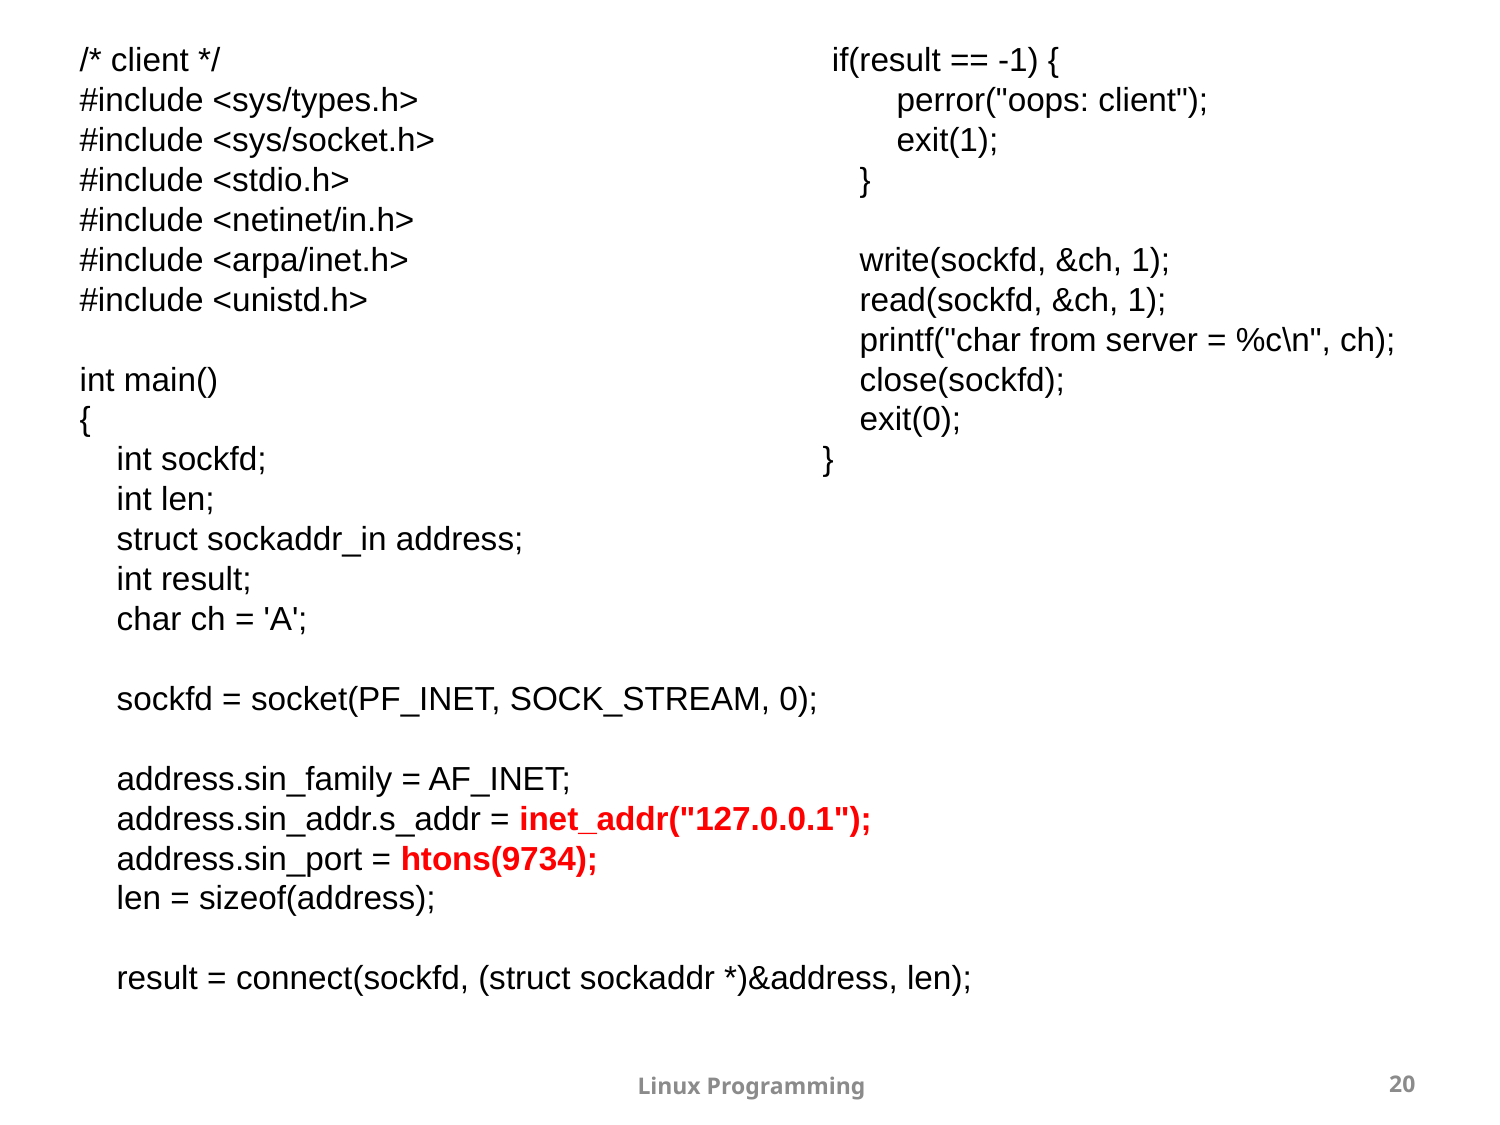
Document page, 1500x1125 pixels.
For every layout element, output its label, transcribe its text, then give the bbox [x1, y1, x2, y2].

text_box /* client */ #include <sys/types.h> #include <sys/socket.h> #include <stdio.h> #include <netinet/in.h> #include <arpa/inet.h> #include <unistd.h> int main() { int sockfd; int len; struct sockaddr_in address; int result; char ch = 'A'; sockfd = socket(PF_INET, SOCK_STREAM, 0); address.sin_family = AF_INET; address.sin_addr.s_addr = inet_addr("127.0.0.1"); address.sin_port = htons(9734); len = sizeof(address); result = connect(sockfd, (struct sockaddr *)&address, len); [64, 30, 1068, 1044]
footer Linux Programming [498, 1067, 1005, 1103]
text_box if(result == -1) { perror("oops: client"); exit(1); } write(sockfd, &ch, 1); read(sockfd, &ch, 1); printf("char from server = %c\n", ch); close(sockfd); exit(0); } [807, 30, 1467, 485]
slide_number 20 [1093, 1067, 1431, 1103]
